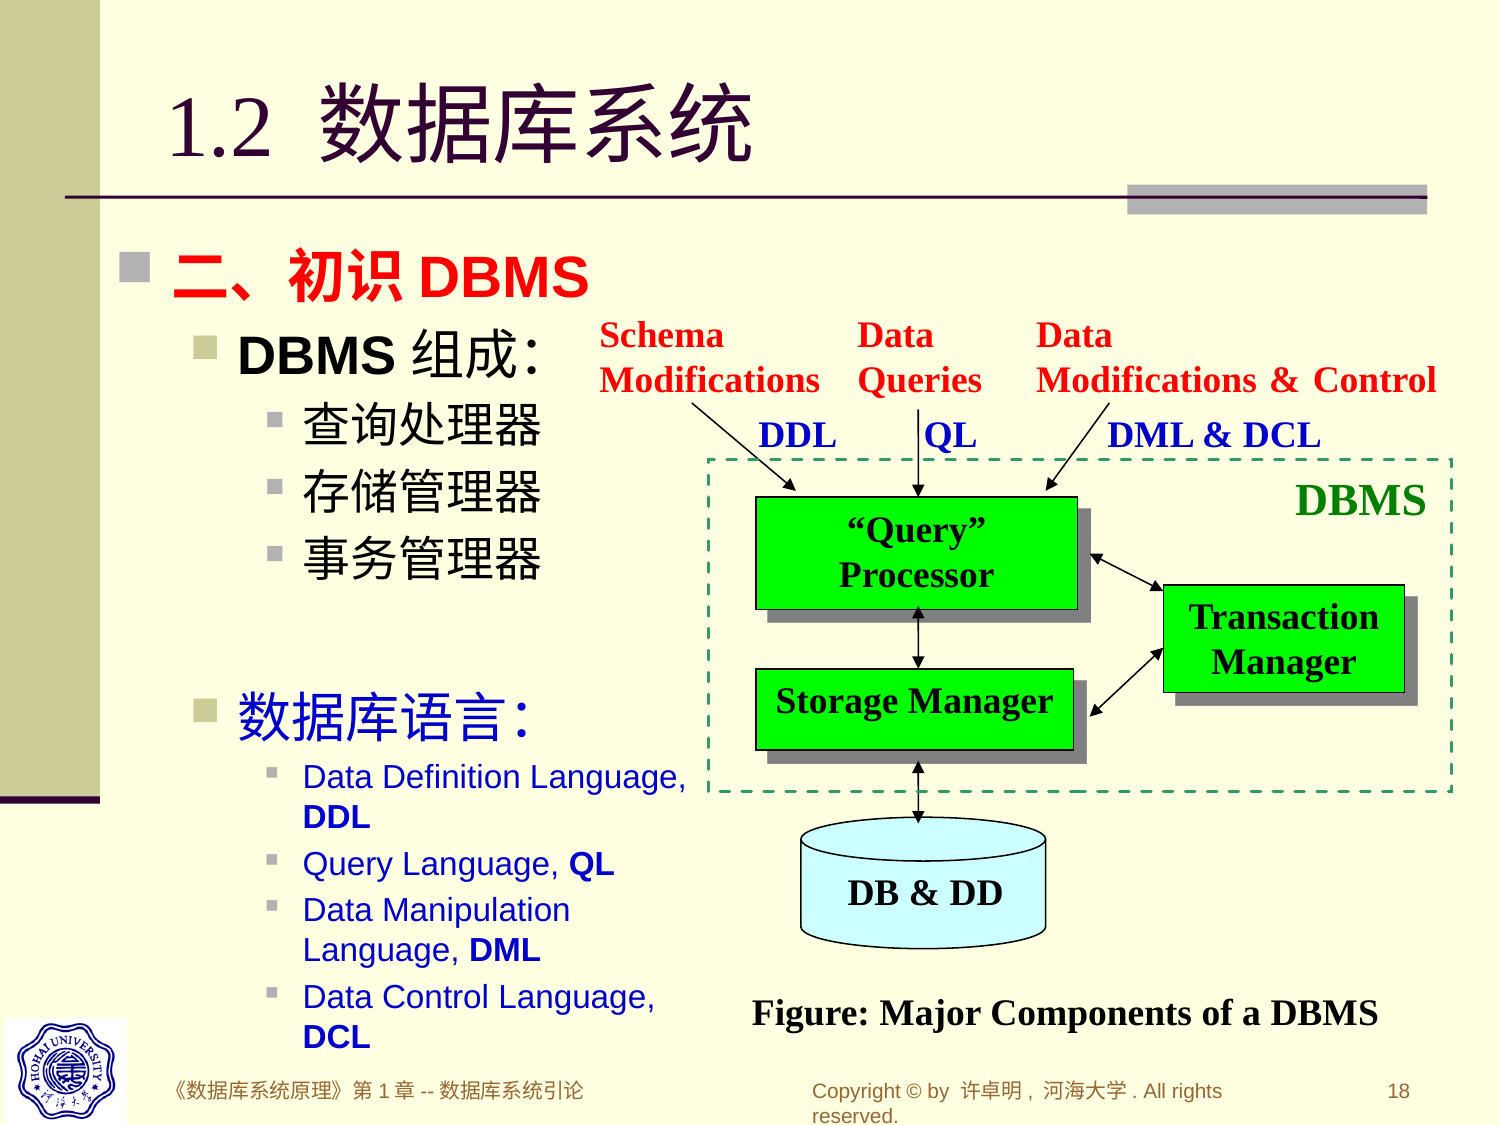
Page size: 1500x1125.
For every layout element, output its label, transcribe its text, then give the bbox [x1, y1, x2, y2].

picture [5, 1018, 127, 1125]
text_box Schema Modifications [584, 302, 842, 416]
text_box DBMS [1280, 461, 1452, 537]
title 1.2 数据库系统 [149, 45, 1426, 197]
slide_number Copyright © by 许卓明, 河海大学. All rights reserved. [797, 1070, 1317, 1124]
slide_number 18 [1328, 1070, 1425, 1124]
text_box [912, 792, 925, 824]
list 二、初识DBMS DBMS组成： 查询处理器 存储管理器 事务管理器 数据库语言： Data Definition Language, DDL Query Language, QL Data Manipulation Language, DML Data Control Language, DCL [100, 231, 733, 1071]
text_box DB & DD [830, 860, 1022, 943]
footer 《数据库系统原理》第1章--数据库系统引论 [151, 1070, 786, 1124]
text_box [800, 817, 1046, 941]
text_box [708, 459, 1452, 792]
text_box QL [908, 402, 1022, 457]
text_box DML & DCL [1092, 402, 1396, 459]
text_box Data Modifications & Control [1021, 302, 1452, 416]
text_box [841, 943, 1006, 949]
text_box DDL [743, 402, 857, 459]
text_box Data Queries [842, 302, 1021, 416]
text_box Figure: Major Components of a DBMS [737, 980, 1429, 1047]
